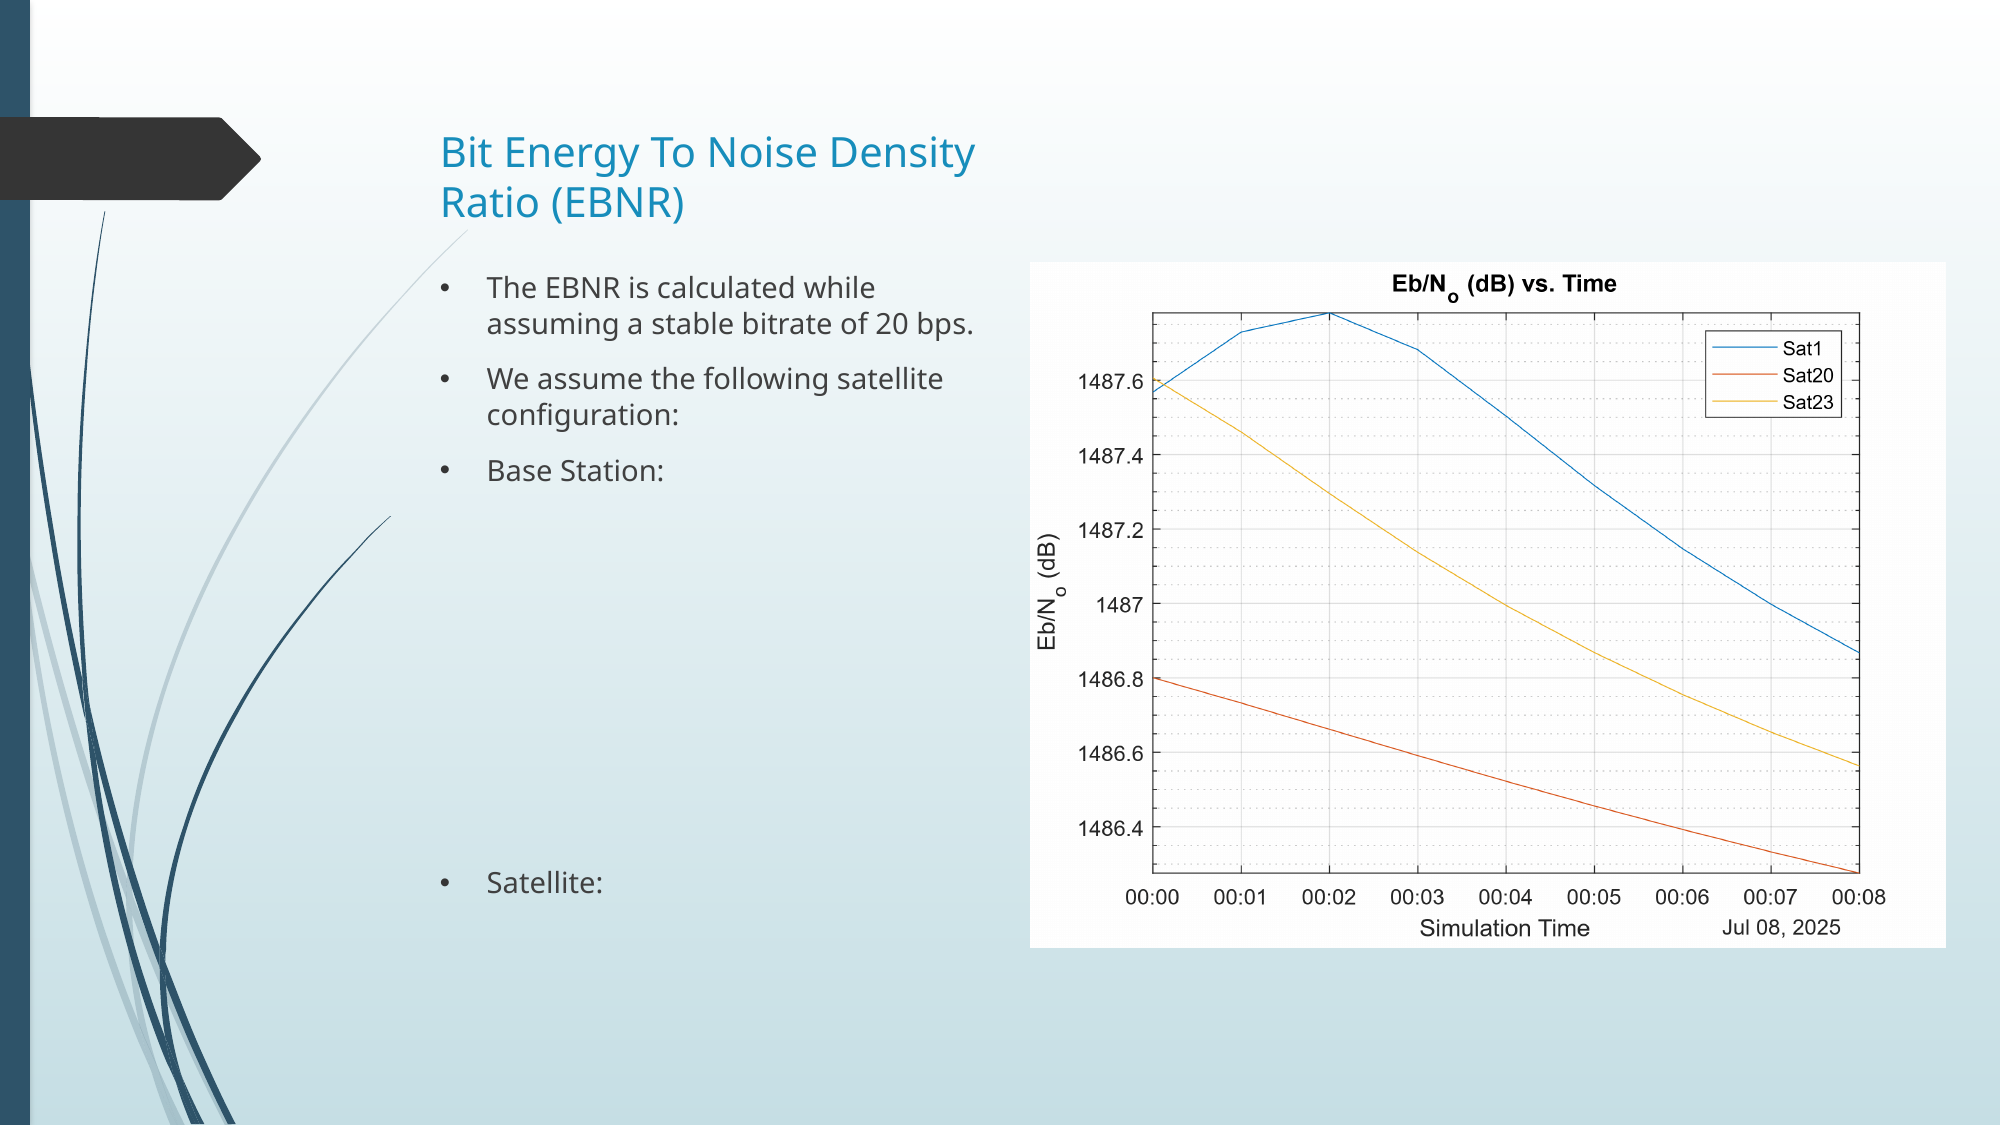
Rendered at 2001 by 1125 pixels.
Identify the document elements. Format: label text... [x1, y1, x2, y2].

title Bit Energy To Noise Density Ratio (EBNR) [424, 73, 1000, 234]
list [1030, 261, 1946, 949]
